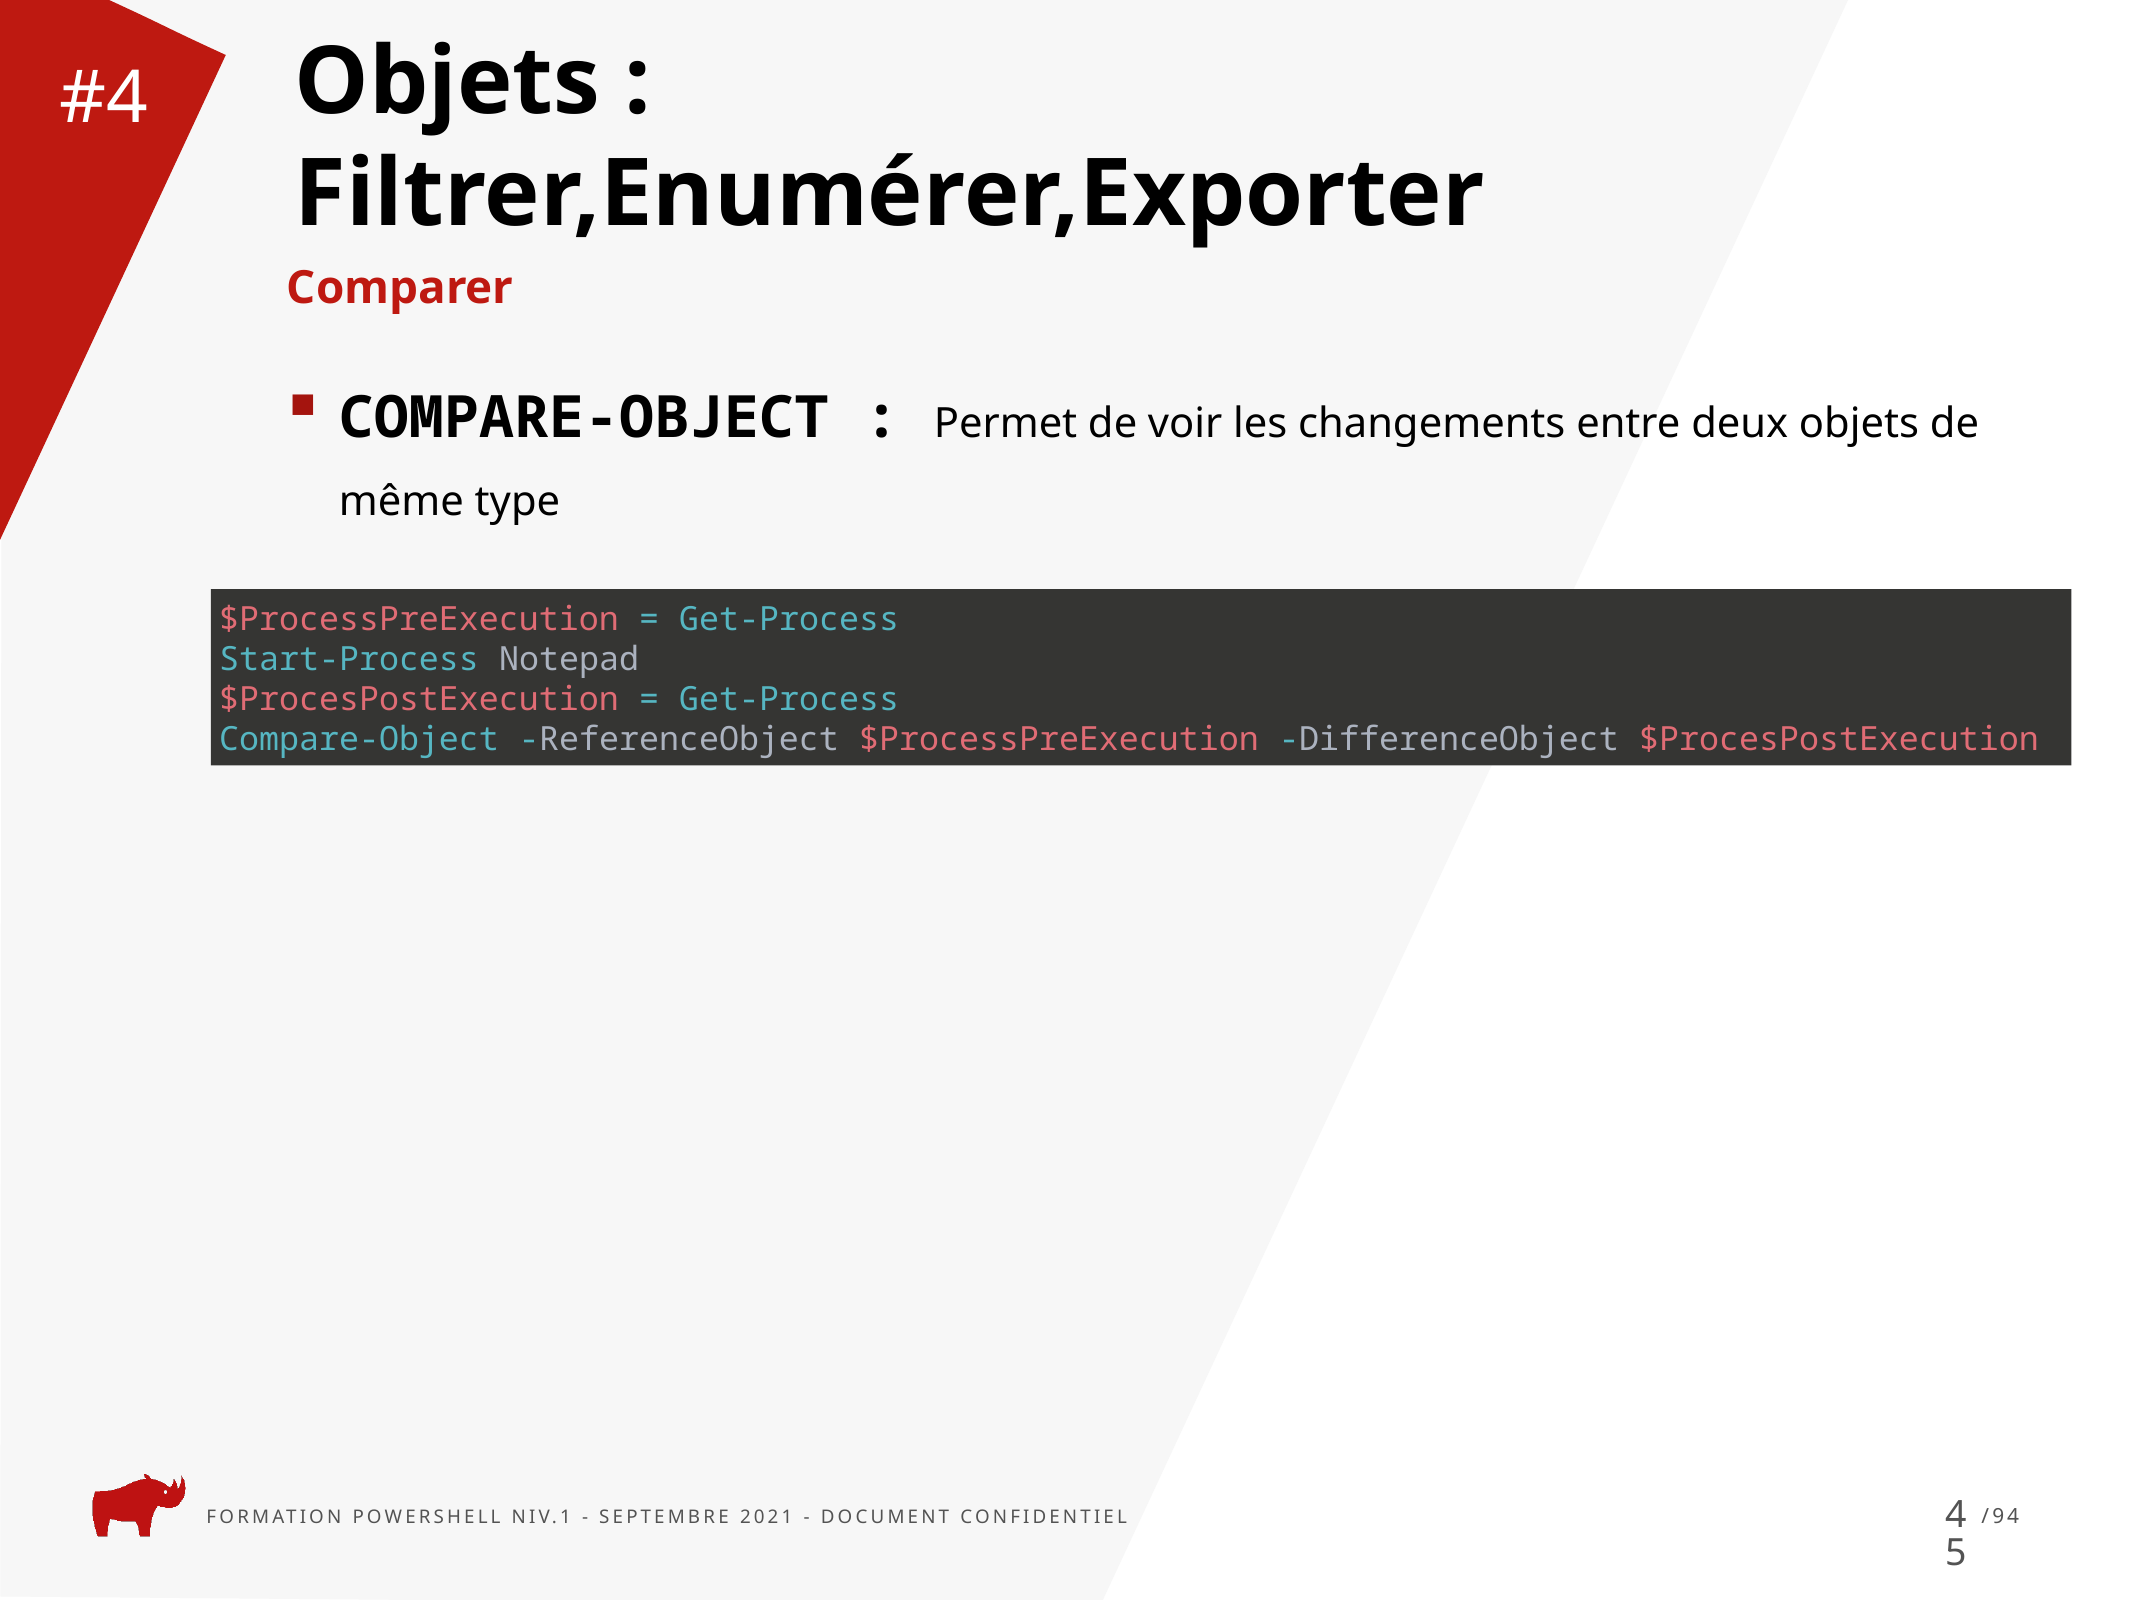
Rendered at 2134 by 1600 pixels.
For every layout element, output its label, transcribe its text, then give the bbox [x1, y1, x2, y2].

text_box #4 [51, 40, 158, 145]
text_box $ProcessPreExecution = Get-Process Start-Process Notepad $ProcesPostExecution = Get-Process Compare-Object -ReferenceObject $ProcessPreExecution -DifferenceObject $ProcesPostExecution [210, 589, 2072, 766]
slide_number 45 [1936, 1481, 1979, 1538]
picture [44, 1440, 230, 1572]
text_box Comparer COMPARE-OBJECT : Permet de voir les changements entre deux objets de même type [286, 257, 1996, 489]
title Objets : Filtrer,Enumérer,Exporter [286, 8, 2080, 254]
